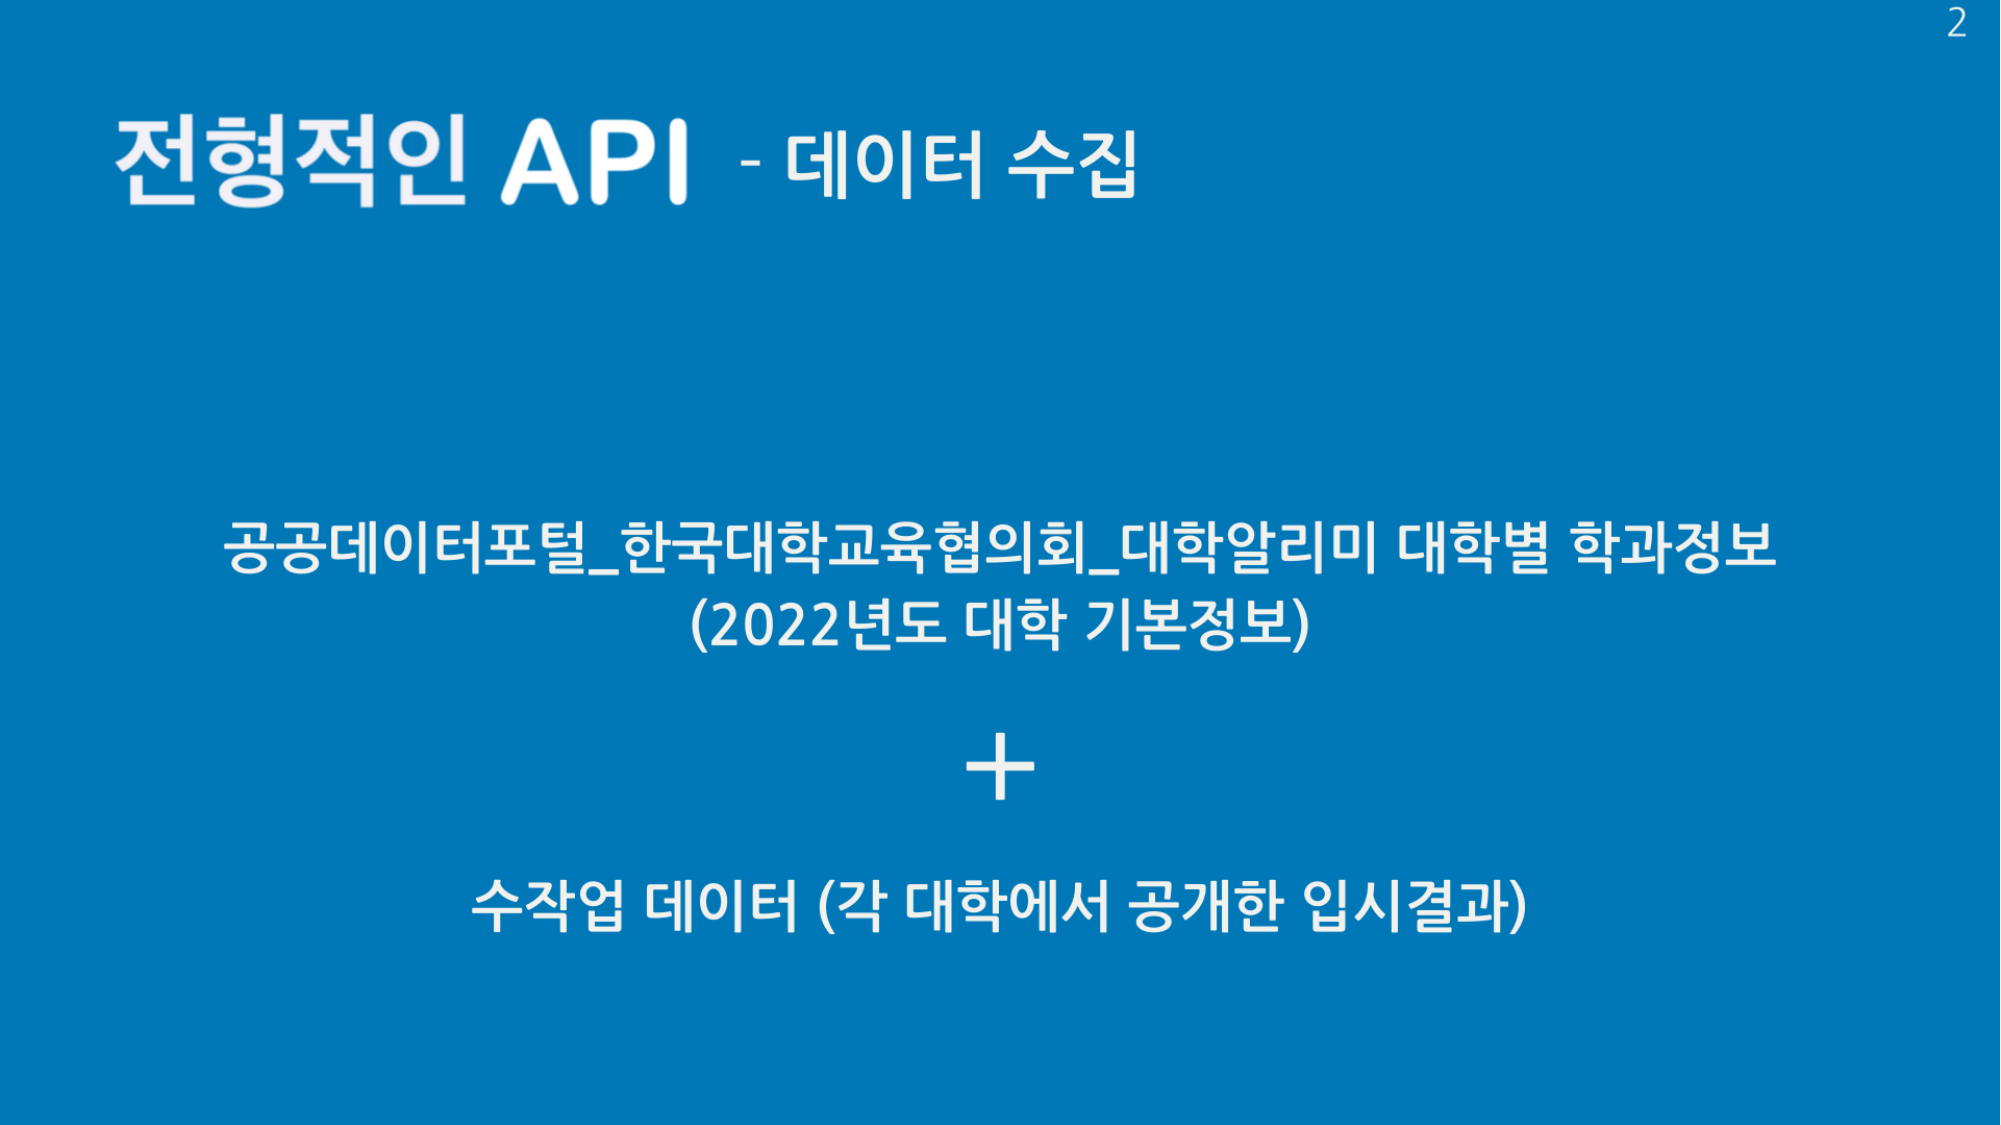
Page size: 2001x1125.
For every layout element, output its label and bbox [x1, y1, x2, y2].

picture [1088, 602, 1113, 639]
picture [1183, 885, 1206, 920]
picture [896, 602, 946, 642]
picture [630, 523, 645, 527]
picture [560, 880, 574, 910]
picture [1235, 552, 1268, 574]
picture [741, 160, 760, 165]
picture [451, 114, 463, 182]
picture [116, 121, 170, 171]
picture [1129, 893, 1179, 908]
picture [166, 114, 193, 182]
picture [385, 525, 412, 561]
picture [588, 911, 621, 932]
picture [1201, 630, 1233, 651]
picture [1513, 552, 1547, 574]
picture [669, 118, 687, 205]
picture [419, 521, 425, 574]
picture [1282, 525, 1311, 561]
picture [1677, 524, 1706, 551]
picture [501, 118, 579, 205]
picture [1305, 882, 1331, 906]
picture [400, 175, 465, 205]
picture [712, 603, 737, 645]
picture [647, 885, 671, 918]
picture [830, 543, 879, 564]
picture [836, 525, 872, 554]
picture [856, 634, 890, 650]
picture [207, 114, 284, 208]
picture [631, 560, 664, 573]
picture [869, 598, 889, 635]
picture [1137, 912, 1171, 932]
picture [626, 537, 649, 556]
picture [1039, 522, 1074, 565]
picture [1089, 570, 1119, 575]
picture [296, 120, 351, 168]
picture [1024, 521, 1030, 574]
picture [1269, 880, 1284, 920]
picture [889, 522, 923, 541]
picture [1144, 636, 1180, 650]
picture [1686, 553, 1718, 574]
picture [542, 523, 568, 548]
picture [1026, 599, 1041, 603]
picture [1150, 521, 1167, 574]
picture [1011, 881, 1045, 930]
picture [903, 131, 911, 199]
picture [786, 521, 827, 574]
picture [1622, 543, 1655, 562]
picture [1451, 529, 1481, 554]
picture [1658, 521, 1672, 574]
picture [1026, 635, 1059, 651]
picture [549, 521, 584, 574]
picture [1579, 522, 1594, 526]
picture [485, 525, 535, 565]
picture [1050, 880, 1056, 933]
picture [849, 601, 876, 628]
picture [656, 521, 722, 574]
picture [960, 131, 980, 199]
picture [1703, 521, 1718, 552]
picture [225, 534, 274, 549]
picture [728, 526, 751, 559]
picture [1400, 526, 1423, 559]
picture [1080, 134, 1120, 167]
picture [310, 173, 373, 208]
picture [778, 529, 809, 554]
picture [966, 733, 1034, 800]
picture [1458, 901, 1491, 921]
picture [1417, 911, 1451, 932]
picture [1174, 529, 1205, 554]
picture [966, 880, 1007, 932]
picture [1494, 880, 1508, 933]
picture [621, 530, 652, 534]
picture [1241, 601, 1290, 642]
picture [477, 880, 518, 902]
picture [347, 114, 373, 169]
picture [1053, 598, 1067, 632]
picture [277, 534, 326, 549]
picture [591, 119, 656, 205]
picture [881, 545, 931, 574]
picture [1062, 883, 1092, 921]
picture [966, 881, 982, 885]
picture [527, 883, 557, 909]
picture [369, 521, 375, 574]
picture [873, 880, 887, 910]
picture [1191, 601, 1221, 629]
picture [788, 136, 820, 180]
picture [1123, 526, 1147, 559]
picture [811, 132, 832, 197]
picture [1009, 167, 1073, 199]
picture [786, 522, 801, 526]
picture [1122, 598, 1129, 651]
picture [838, 131, 846, 199]
picture [285, 523, 319, 541]
picture [1313, 911, 1345, 932]
picture [846, 913, 879, 932]
picture [1334, 525, 1359, 558]
picture [1579, 521, 1619, 574]
picture [1228, 523, 1254, 547]
picture [753, 884, 780, 919]
picture [1182, 521, 1223, 574]
picture [1022, 613, 1045, 631]
picture [1726, 524, 1775, 565]
picture [1458, 521, 1499, 574]
picture [581, 880, 621, 908]
picture [1949, 7, 1965, 36]
picture [779, 603, 804, 645]
picture [986, 555, 1021, 562]
picture [1506, 521, 1546, 549]
picture [990, 525, 1016, 550]
picture [1088, 880, 1107, 933]
picture [1339, 880, 1345, 908]
picture [755, 521, 771, 574]
picture [1294, 598, 1308, 652]
picture [820, 880, 834, 934]
picture [589, 570, 619, 575]
picture [907, 880, 951, 933]
picture [219, 117, 245, 127]
picture [935, 521, 978, 573]
picture [1570, 529, 1601, 554]
picture [1315, 521, 1321, 574]
picture [1126, 131, 1134, 167]
picture [1217, 598, 1233, 629]
picture [349, 522, 365, 572]
picture [685, 880, 691, 933]
picture [1243, 918, 1278, 932]
picture [1461, 885, 1488, 909]
picture [1626, 526, 1652, 550]
picture [1427, 521, 1444, 574]
picture [966, 598, 1011, 651]
picture [332, 526, 356, 559]
picture [1511, 880, 1524, 934]
picture [1239, 896, 1263, 915]
picture [1136, 599, 1186, 631]
picture [745, 603, 772, 645]
picture [1356, 883, 1385, 920]
picture [389, 121, 440, 167]
picture [701, 884, 727, 919]
picture [472, 908, 522, 932]
picture [232, 553, 266, 574]
picture [692, 598, 707, 652]
picture [1410, 880, 1450, 909]
picture [1137, 882, 1171, 899]
picture [1182, 522, 1197, 526]
picture [1458, 522, 1474, 526]
picture [926, 136, 962, 181]
picture [1391, 880, 1397, 933]
picture [839, 883, 864, 910]
picture [1211, 880, 1228, 933]
picture [1092, 171, 1134, 198]
picture [1242, 882, 1259, 886]
picture [463, 521, 479, 574]
picture [1367, 521, 1373, 574]
picture [233, 523, 267, 541]
picture [735, 880, 741, 933]
picture [664, 881, 681, 930]
picture [1014, 131, 1069, 160]
picture [779, 880, 794, 933]
picture [1017, 606, 1048, 610]
picture [534, 913, 566, 932]
picture [437, 525, 464, 560]
picture [812, 603, 838, 645]
picture [858, 135, 893, 182]
picture [1235, 889, 1266, 893]
picture [958, 888, 989, 913]
picture [1261, 521, 1275, 549]
picture [284, 553, 319, 574]
picture [1077, 521, 1083, 574]
picture [130, 175, 195, 205]
